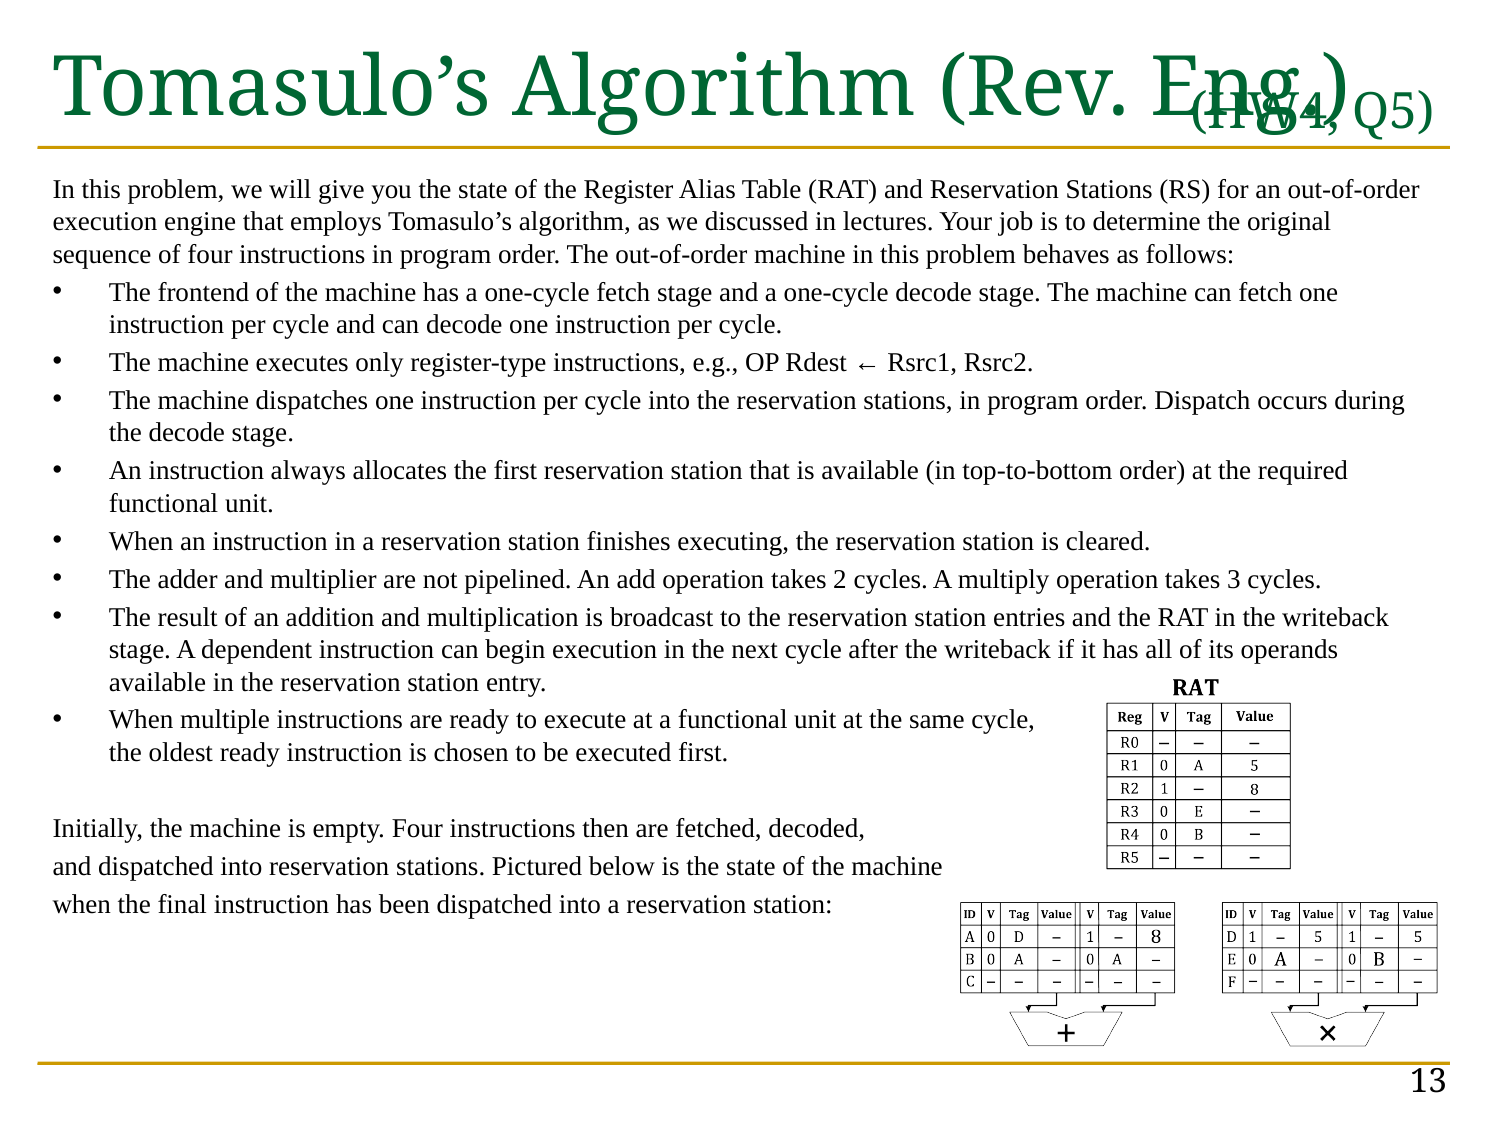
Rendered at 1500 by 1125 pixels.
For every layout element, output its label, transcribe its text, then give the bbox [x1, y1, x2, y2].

picture [949, 674, 1451, 1054]
list In this problem, we will give you the state of the Register Alias Table (RAT) and Reservation Stations (RS) for an out-of-order execution engine that employs Tomasulo’s algorithm, as we discussed in lectures. Your job is to determine the original sequence of four instructions in program order. The out-of-order machine in this problem behaves as follows: The frontend of the machine has a one-cycle fetch stage and a one-cycle decode stage. The machine can fetch one instruction per cycle and can decode one instruction per cycle. The machine executes only register-type instructions, e.g., OP Rdest ← Rsrc1, Rsrc2. The machine dispatches one instruction per cycle into the reservation stations, in program order. Dispatch occurs during the decode stage. An instruction always allocates the first reservation station that is available (in top-to-bottom order) at the required functional unit. When an instruction in a reservation station finishes executing, the reservation station is cleared. The adder and multiplier are not pipelined. An add operation takes 2 cycles. A multiply operation takes 3 cycles. The result of an addition and multiplication is broadcast to the reservation station entries and the RAT in the writeback stage. A dependent instruction can begin execution in the next cycle after the writeback if it has all of its operands available in the reservation station entry. When multiple instructions are ready to execute at a functional unit at the same cycle, the oldest ready instruction is chosen to be executed first. Initially, the machine is empty. Four instructions then are fetched, decoded, and dispatched into reservation stations. Pictured below is the state of the machine when the final instruction has been dispatched into a reservation station: [37, 163, 1450, 1016]
slide_number 13 [1111, 1036, 1462, 1112]
title Tomasulo’s Algorithm (Rev. Eng.) [37, 24, 1450, 163]
text_box (HW4, Q5) [1149, 71, 1450, 147]
